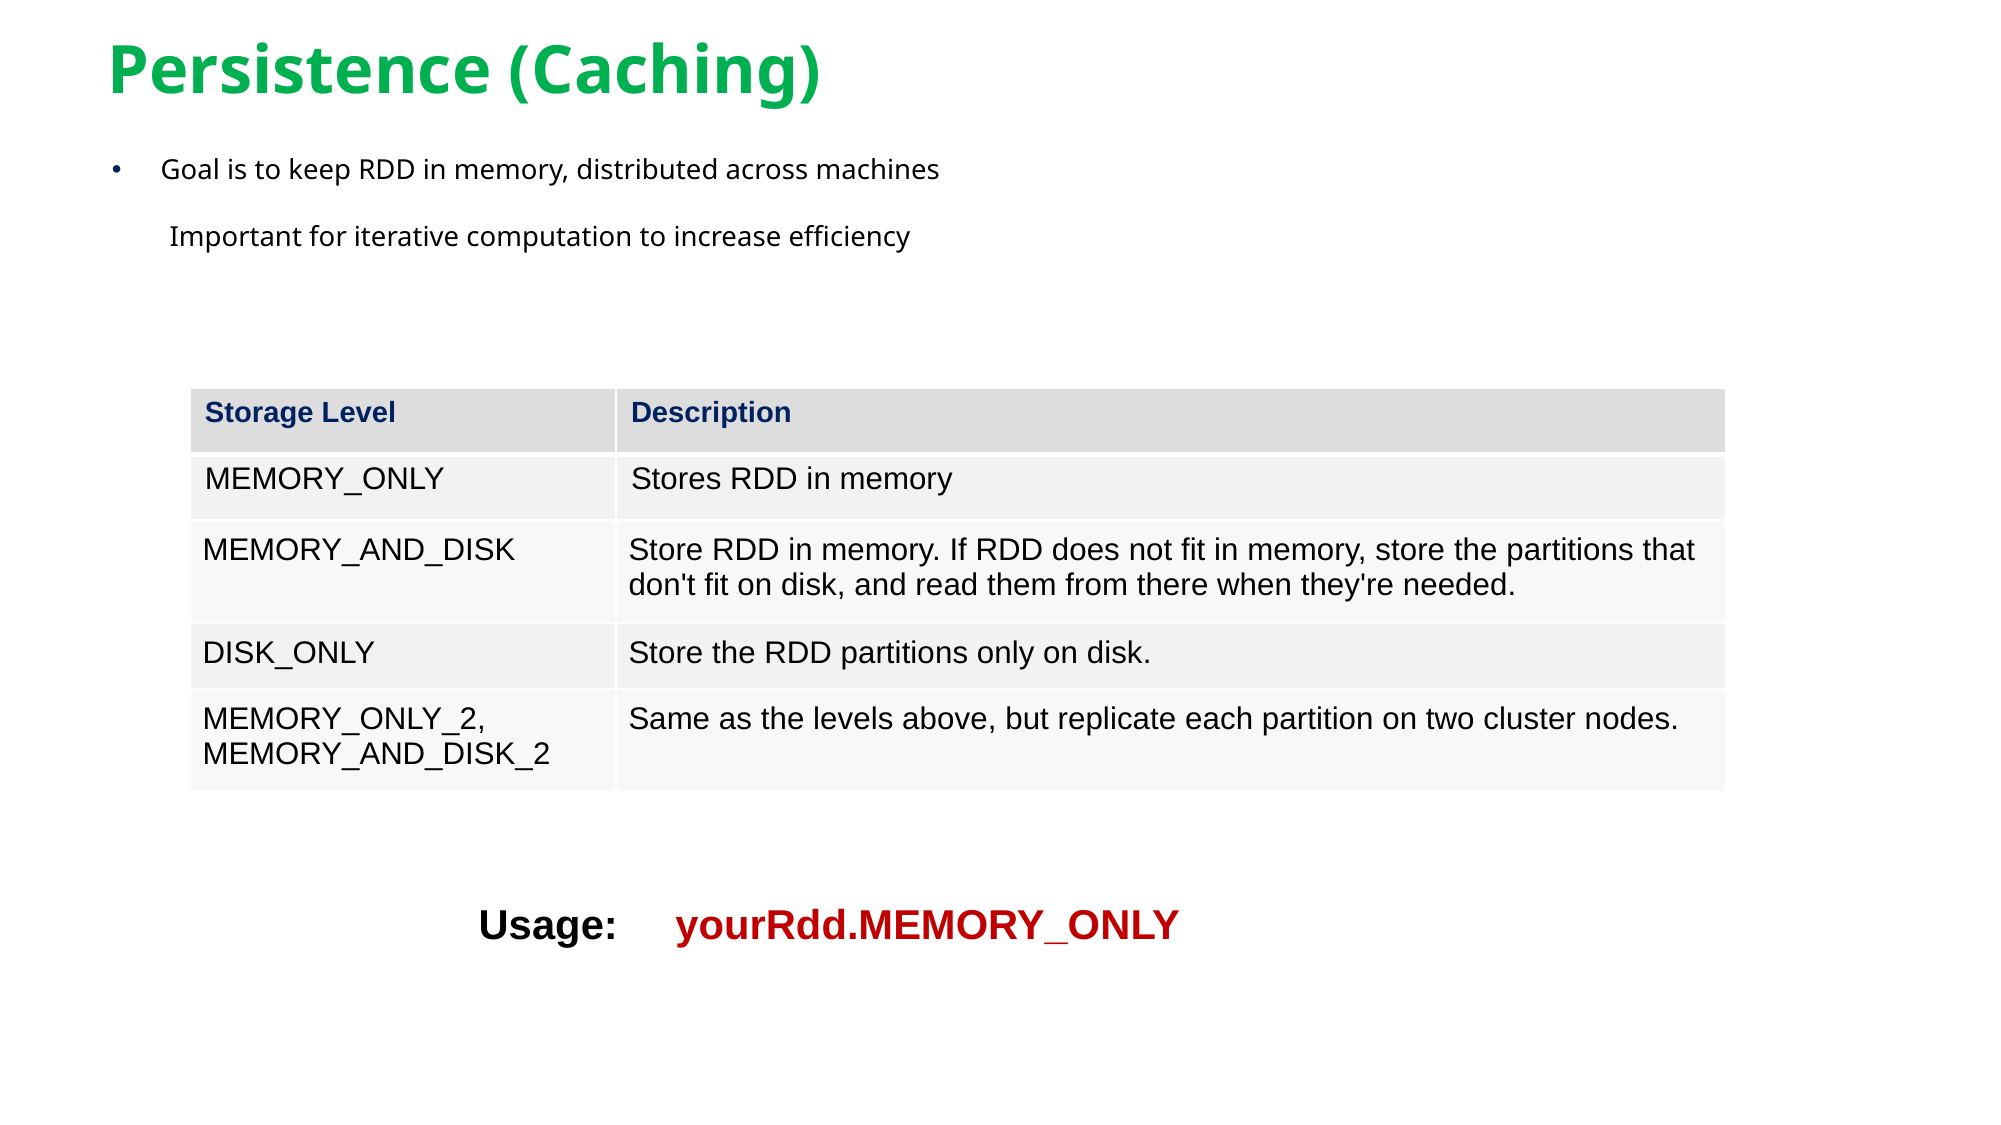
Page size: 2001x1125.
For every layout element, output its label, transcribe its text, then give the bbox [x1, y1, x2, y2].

table_cell Store the RDD partitions only on disk. [617, 624, 1725, 688]
title Persistence (Caching) [92, 32, 1713, 122]
table_cell Store RDD in memory. If RDD does not fit in memory, store the partitions that don't fit on disk, and read them from there when they're needed. [617, 521, 1725, 622]
table_cell MEMORY_ONLY_2, MEMORY_AND_DISK_2 [191, 690, 615, 791]
table_cell Stores RDD in memory [617, 457, 1725, 519]
list Goal is to keep RDD in memory, distributed across machines Important for iterative computation to increase efficiency [92, 137, 1810, 1075]
table_header Description [617, 389, 1725, 452]
table_cell Same as the levels above, but replicate each partition on two cluster nodes. [617, 690, 1725, 791]
table_cell MEMORY_AND_DISK [191, 521, 615, 622]
table_cell DISK_ONLY [191, 624, 615, 688]
text_box Usage: yourRdd.MEMORY_ONLY [463, 890, 1196, 955]
table_header Storage Level [191, 389, 615, 452]
table_cell MEMORY_ONLY [191, 457, 615, 519]
